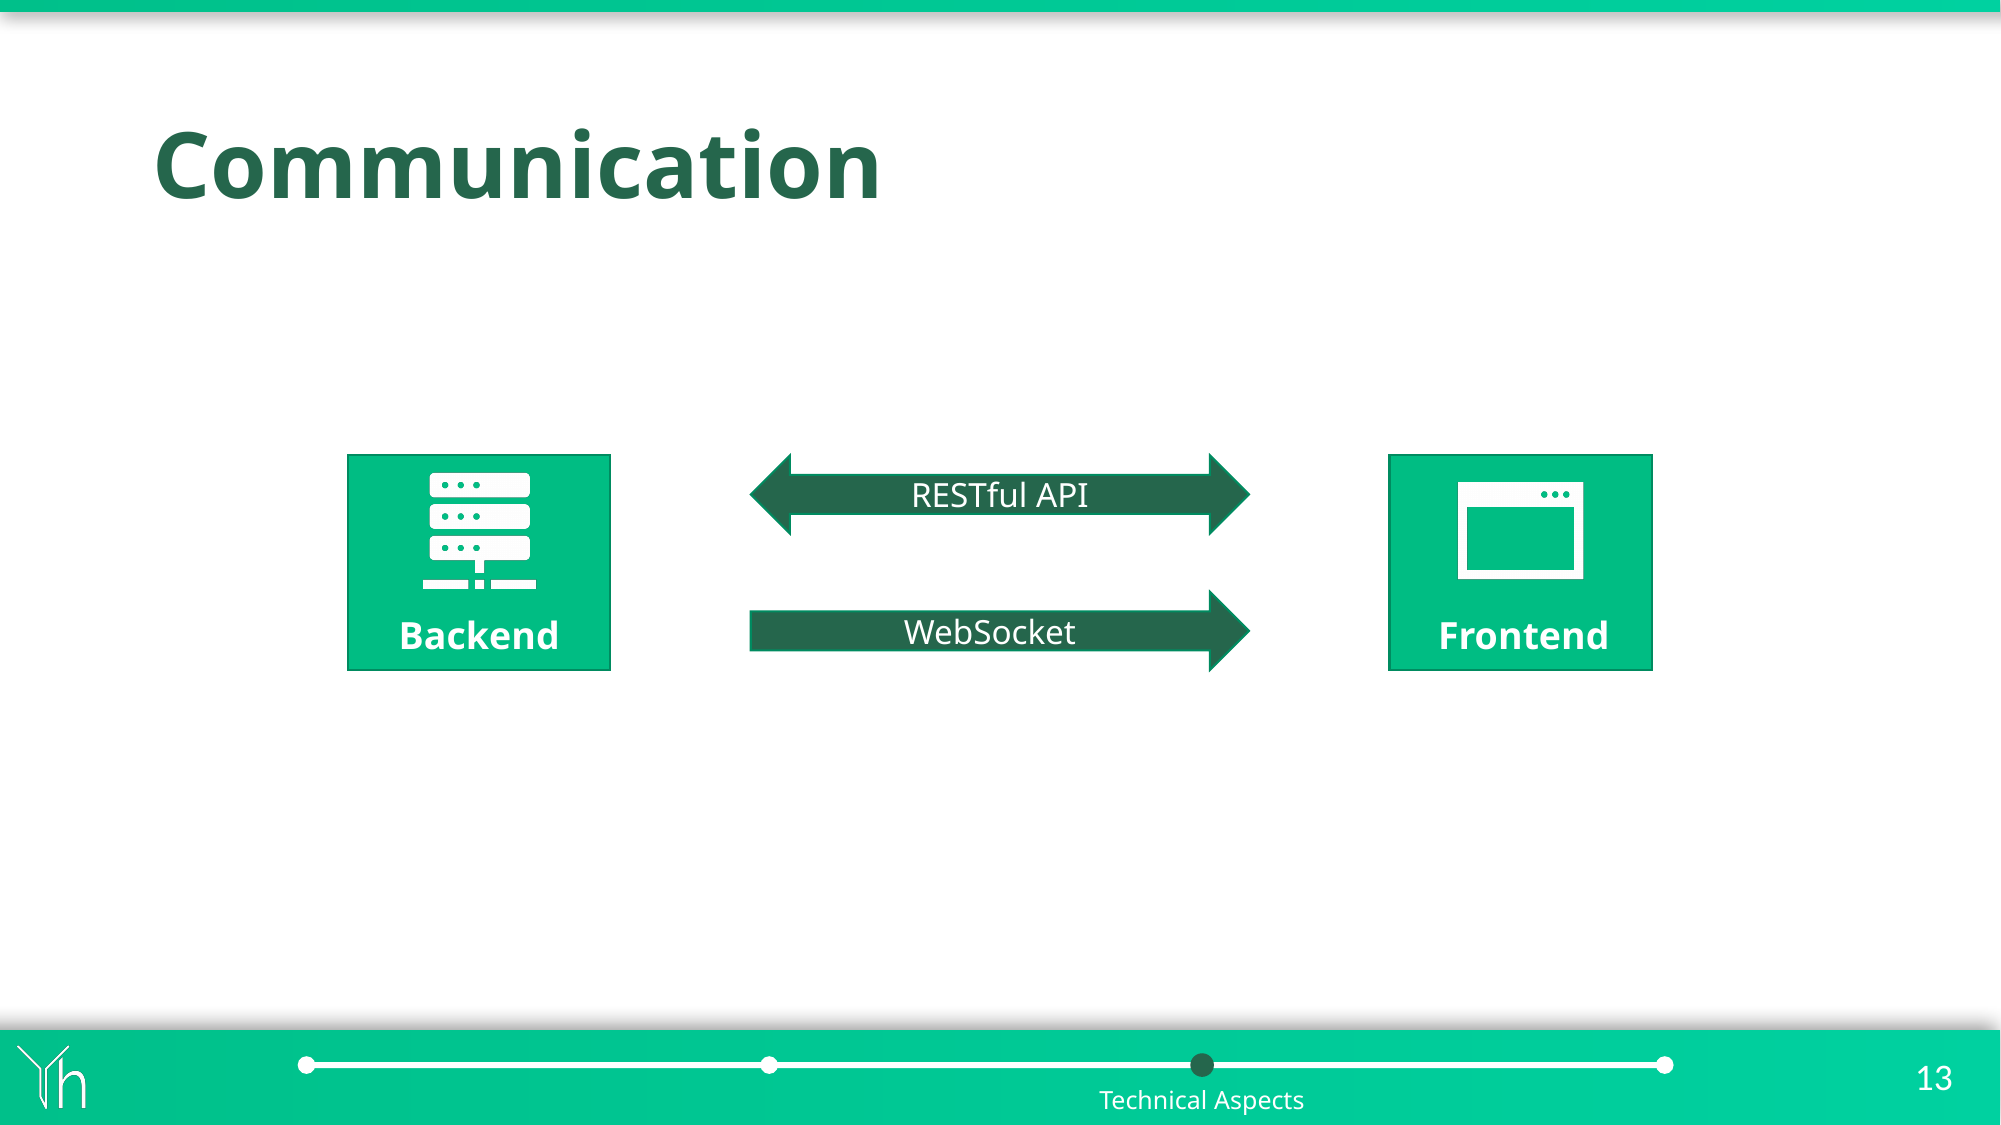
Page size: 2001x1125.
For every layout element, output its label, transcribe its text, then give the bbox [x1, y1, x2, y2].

picture [404, 455, 555, 606]
text_box RESTful API [749, 452, 1251, 536]
text_box Frontend [1423, 604, 1625, 665]
text_box WebSocket [749, 589, 1251, 673]
text_box [1388, 454, 1653, 671]
picture [13, 1039, 90, 1116]
title Communication [137, 59, 1863, 278]
text_box Backend [383, 604, 575, 665]
text_box Technical Aspects [1084, 1076, 1320, 1122]
text_box [1189, 1052, 1215, 1078]
picture [1445, 455, 1596, 606]
text_box [347, 454, 611, 671]
